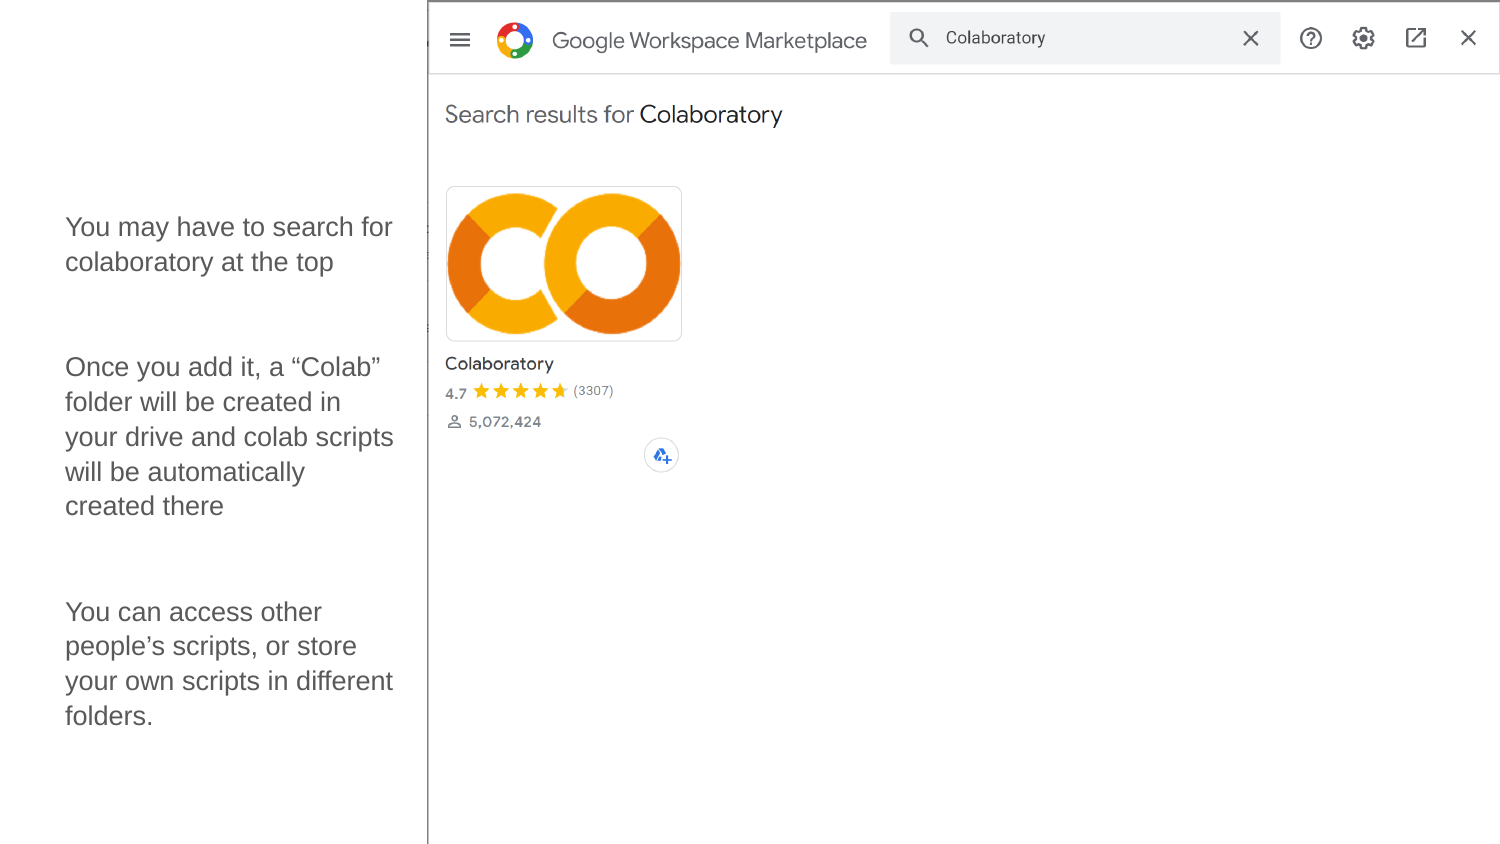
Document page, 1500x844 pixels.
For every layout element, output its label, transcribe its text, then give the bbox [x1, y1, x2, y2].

picture [426, 0, 1500, 844]
list You may have to search for colaboratory at the top Once you add it, a “Colab” folder will be created in your drive and colab scripts will be automatically created there You can access other people’s scripts, or store your own scripts in different folders. [49, 192, 413, 754]
